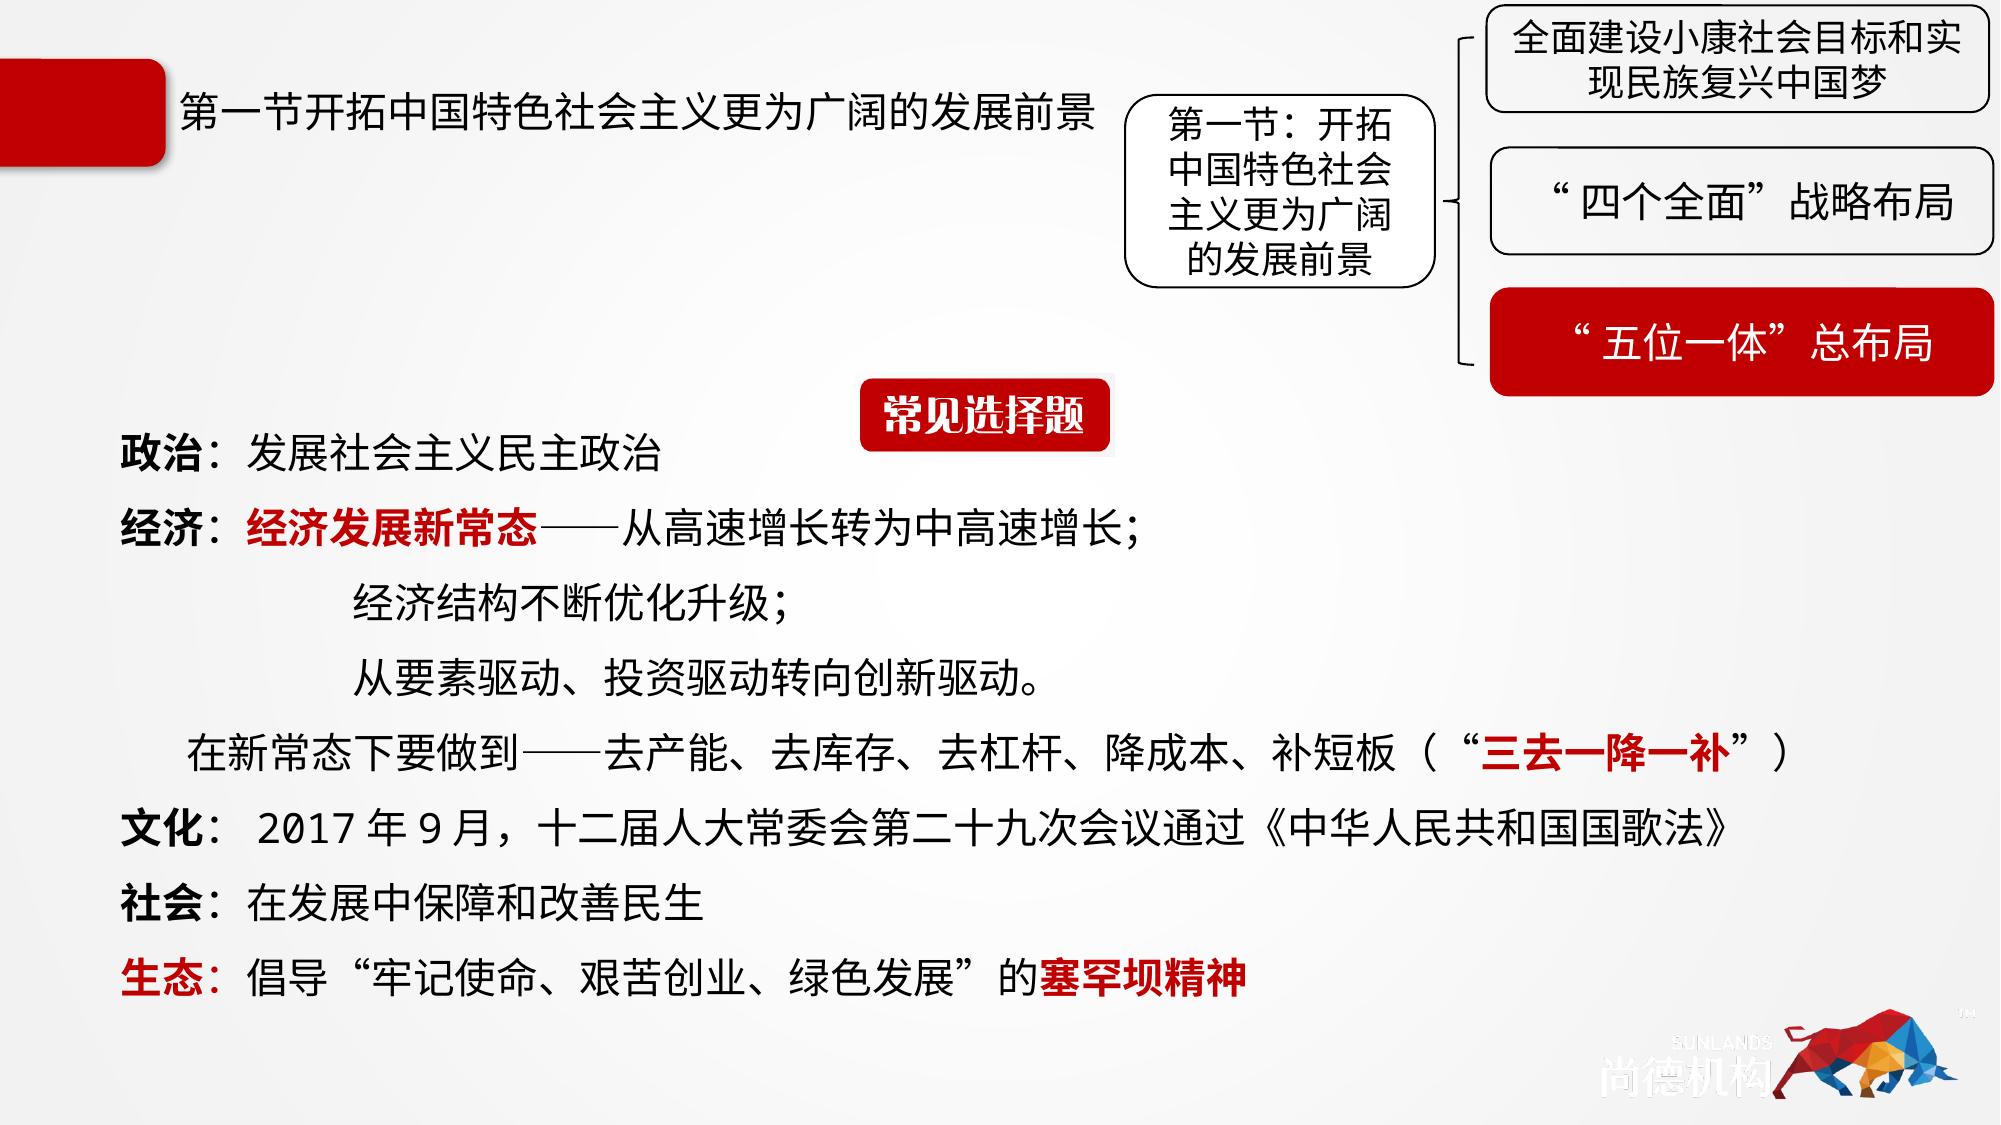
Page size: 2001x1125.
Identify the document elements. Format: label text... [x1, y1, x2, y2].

text_box [1443, 36, 1475, 366]
text_box 全面建设小康社会目标和实现民族复兴中国梦 [1485, 4, 1991, 114]
text_box 政治：发展社会主义民主政治 经济：经济发展新常态——从高速增长转为中高速增长； 经济结构不断优化升级； 从要素驱动、投资驱动转向创新驱动。 在新常态下要做到——去产能、去库存、去杠杆、降成本、补短板（“三去一降一补”） 文化：2017年9月，十二届人大常委会第二十九次会议通过《中华人民共和国国歌法》 社会：在发展中保障和改善民生 生态：倡导“牢记使命、艰苦创业、绿色发展”的塞罕坝精神 [106, 394, 1894, 1010]
text_box “四个全面”战略布局 [1489, 146, 1995, 256]
text_box “五位一体”总布局 [1489, 287, 1995, 397]
text_box 第一节：开拓中国特色社会主义更为广阔的发展前景 [1124, 93, 1436, 289]
picture [0, 0, 2001, 1125]
title 第一节开拓中国特色社会主义更为广阔的发展前景 [164, 69, 1457, 159]
title 第一节开拓中国特色社会主义更为广阔的发展前景 [1475, 69, 1836, 159]
